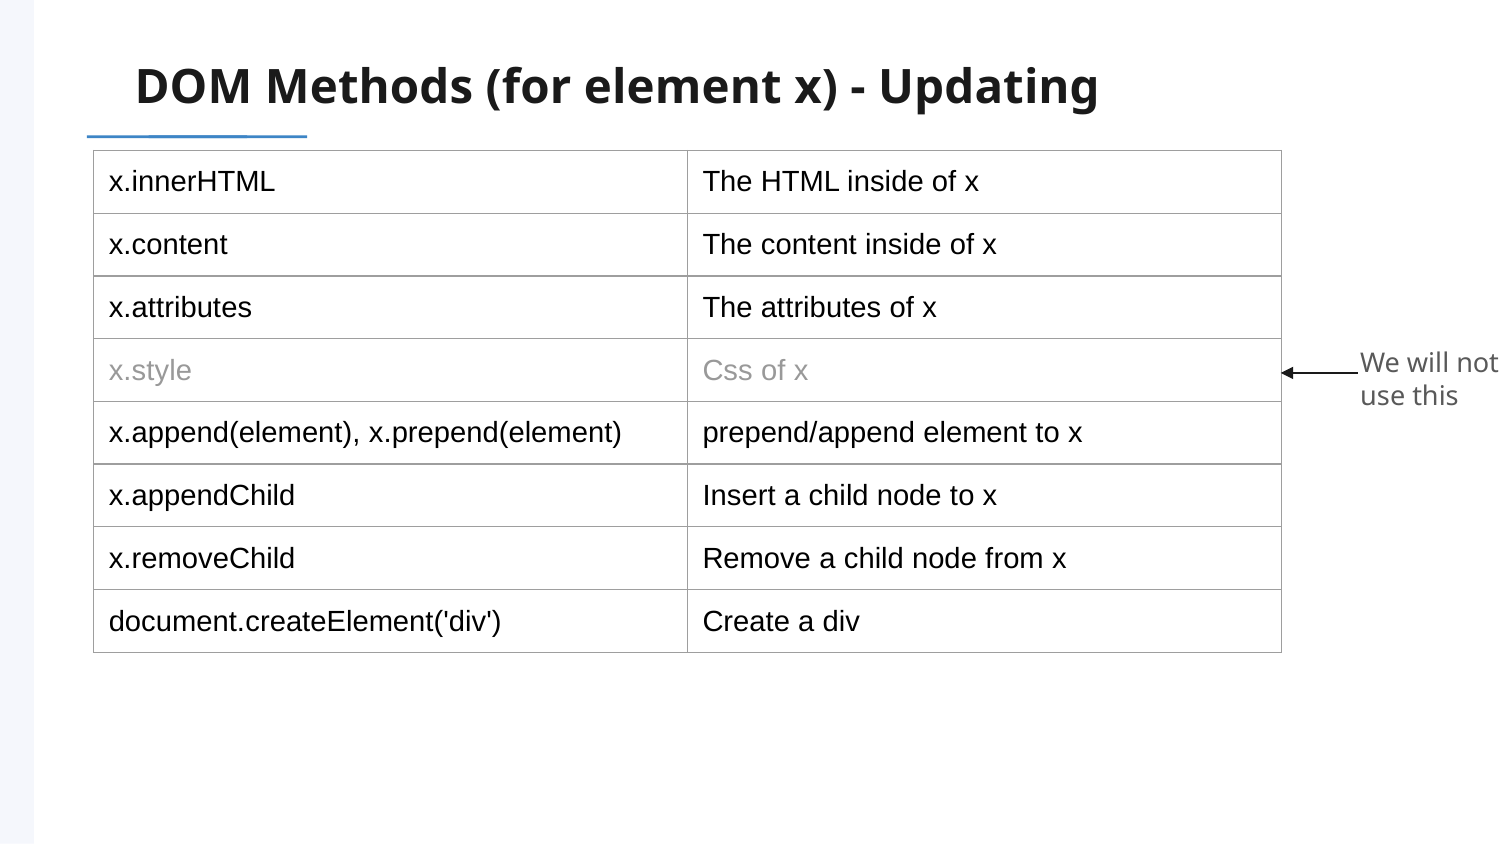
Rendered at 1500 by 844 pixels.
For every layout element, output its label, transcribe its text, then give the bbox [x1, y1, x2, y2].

table_cell x.content [94, 214, 687, 275]
table_cell Remove a child node from x [688, 527, 1281, 589]
title DOM Methods (for element x) - Updating [119, 41, 1381, 130]
table_header The HTML inside of x [688, 151, 1281, 213]
table_cell x.style [94, 339, 687, 401]
table_cell The attributes of x [688, 277, 1281, 338]
table_header x.innerHTML [94, 151, 687, 213]
text_box We will not use this [1345, 330, 1500, 419]
table_cell Create a div [688, 590, 1281, 652]
table_cell x.attributes [94, 277, 687, 338]
table_cell Insert a child node to x [688, 465, 1281, 526]
table_cell Css of x [688, 339, 1281, 401]
table_cell document.createElement('div') [94, 590, 687, 652]
table_cell x.append(element), x.prepend(element) [94, 402, 687, 463]
table_cell The content inside of x [688, 214, 1281, 275]
table_cell prepend/append element to x [688, 402, 1281, 463]
table_cell x.appendChild [94, 465, 687, 526]
table_cell x.removeChild [94, 527, 687, 589]
